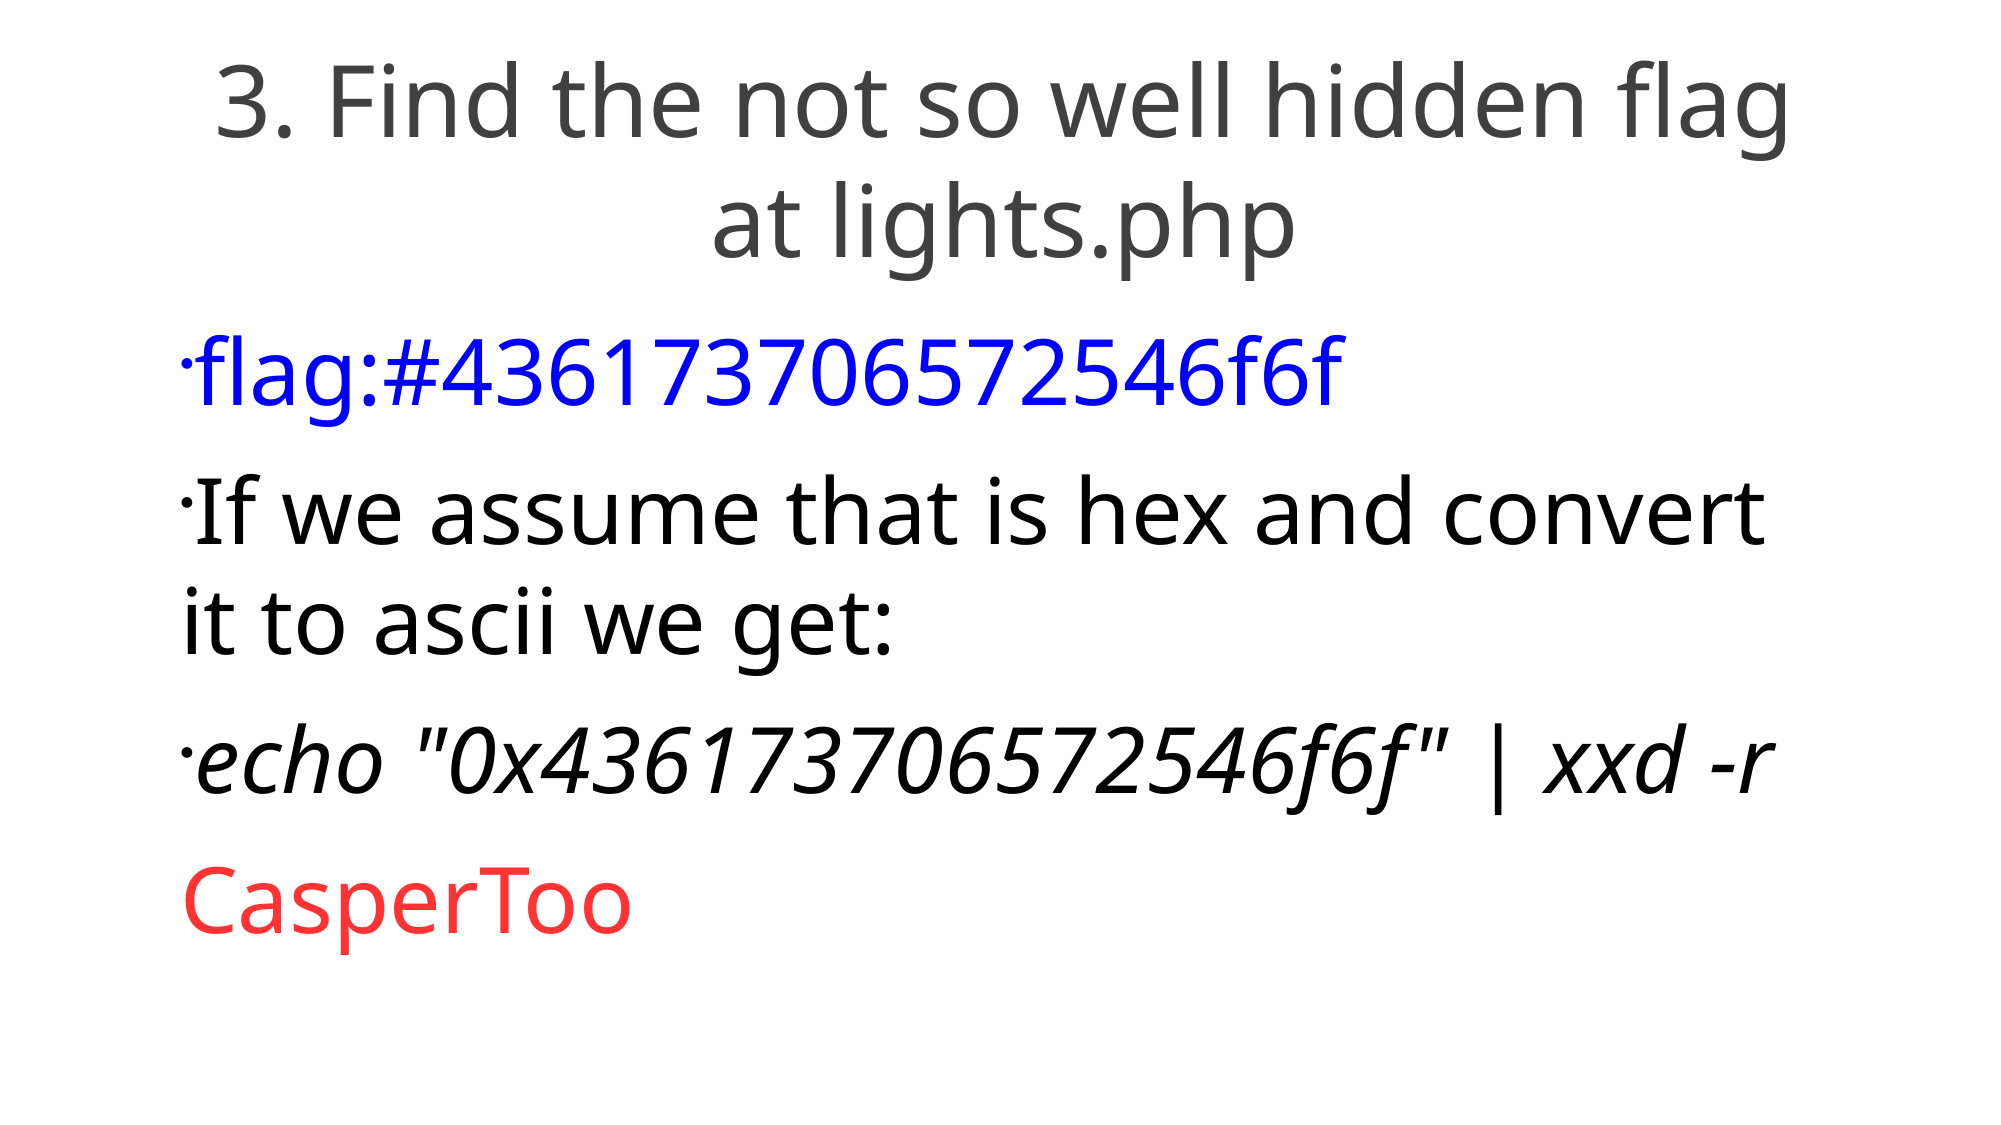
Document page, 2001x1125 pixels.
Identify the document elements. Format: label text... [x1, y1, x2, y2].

title 3. Find the not so well hidden flag at lights.php [180, 47, 1830, 285]
list flag:#436173706572546f6f If we assume that is hex and convert it to ascii we get: echo "0x436173706572546f6f" | xxd -r CasperToo [180, 302, 1830, 963]
